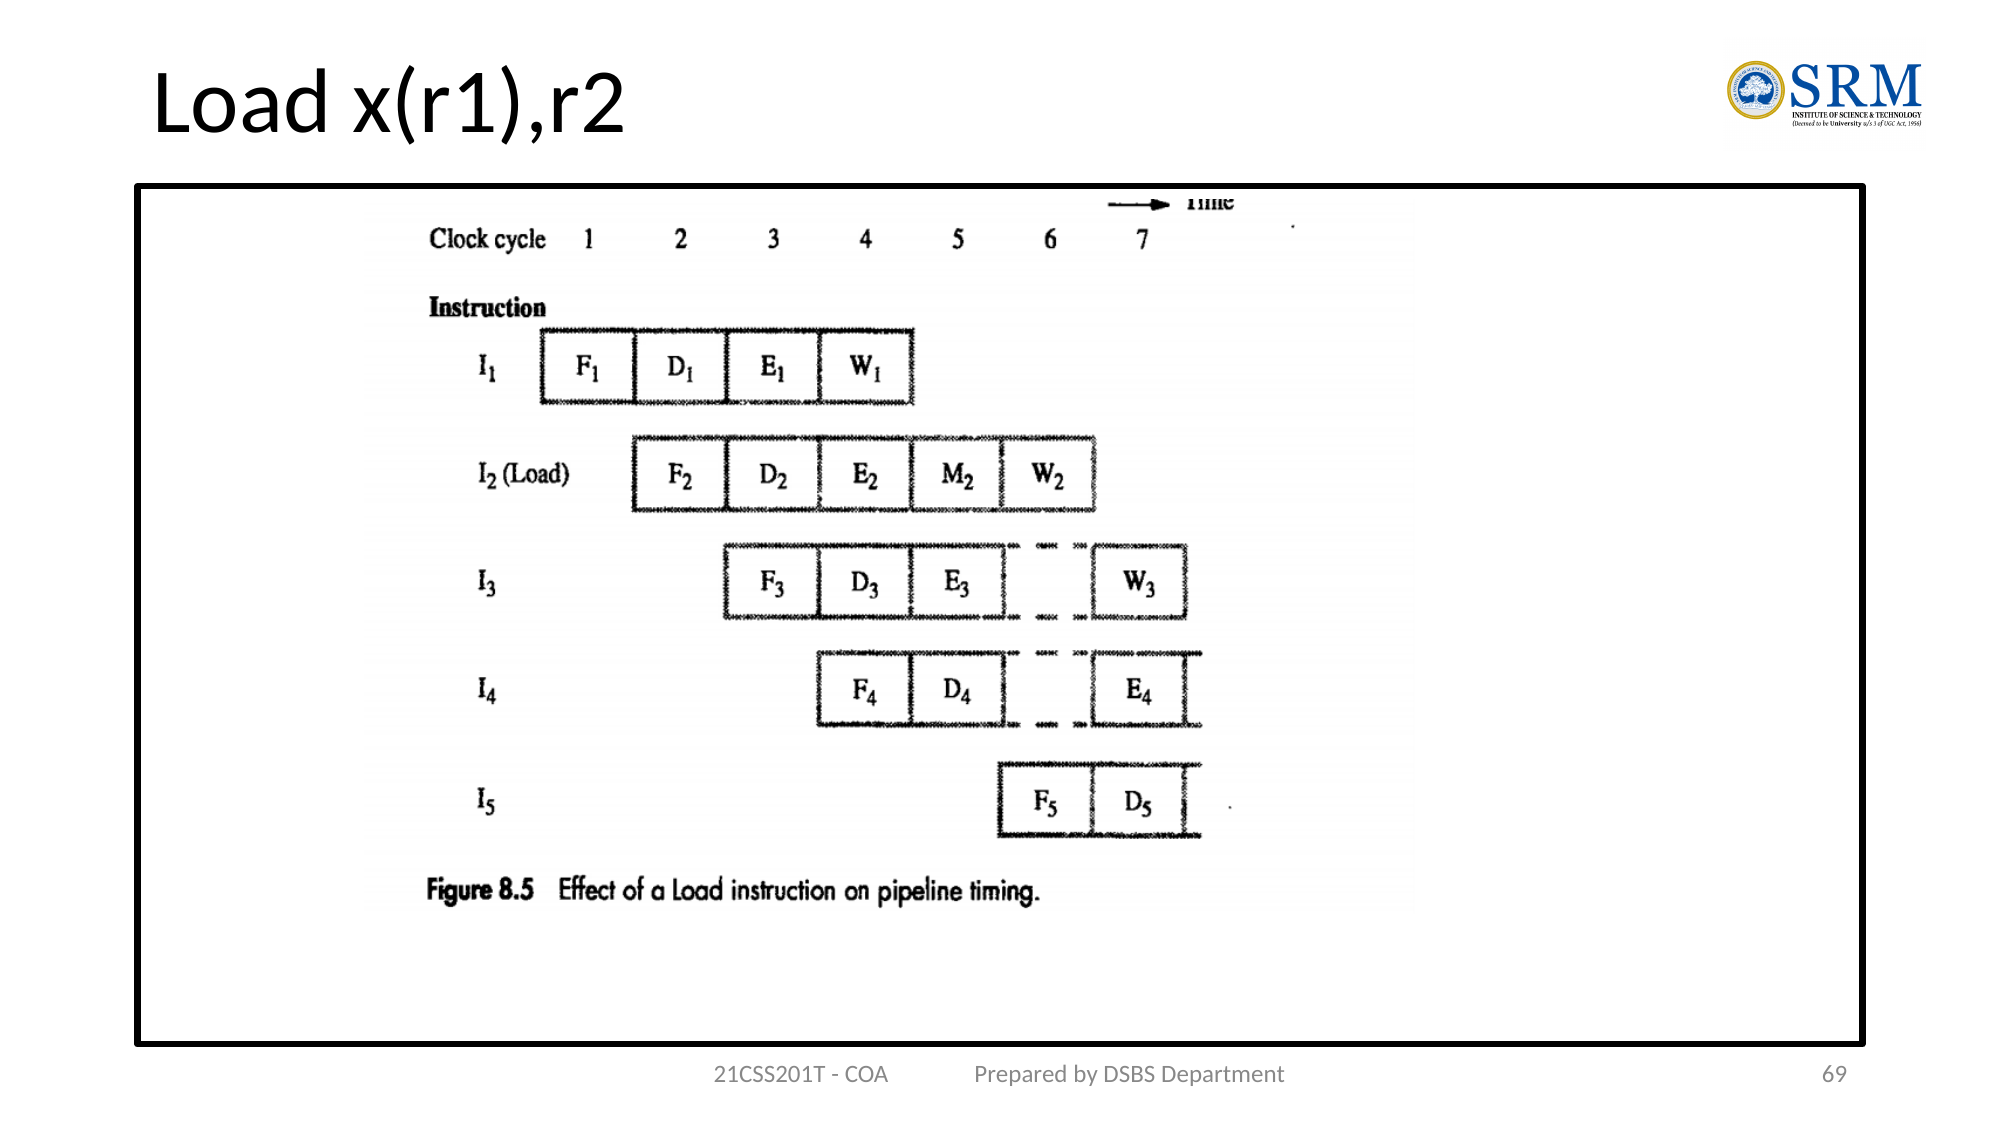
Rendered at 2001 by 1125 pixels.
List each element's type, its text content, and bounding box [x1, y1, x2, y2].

list [137, 186, 1863, 1045]
slide_number 69 [1412, 1042, 1863, 1103]
picture [1723, 37, 1926, 151]
footer 21CSS201T - COA Prepared by DSBS Department [662, 1042, 1338, 1103]
picture [363, 199, 1425, 915]
title Load x(r1),r2 [137, 50, 1863, 156]
